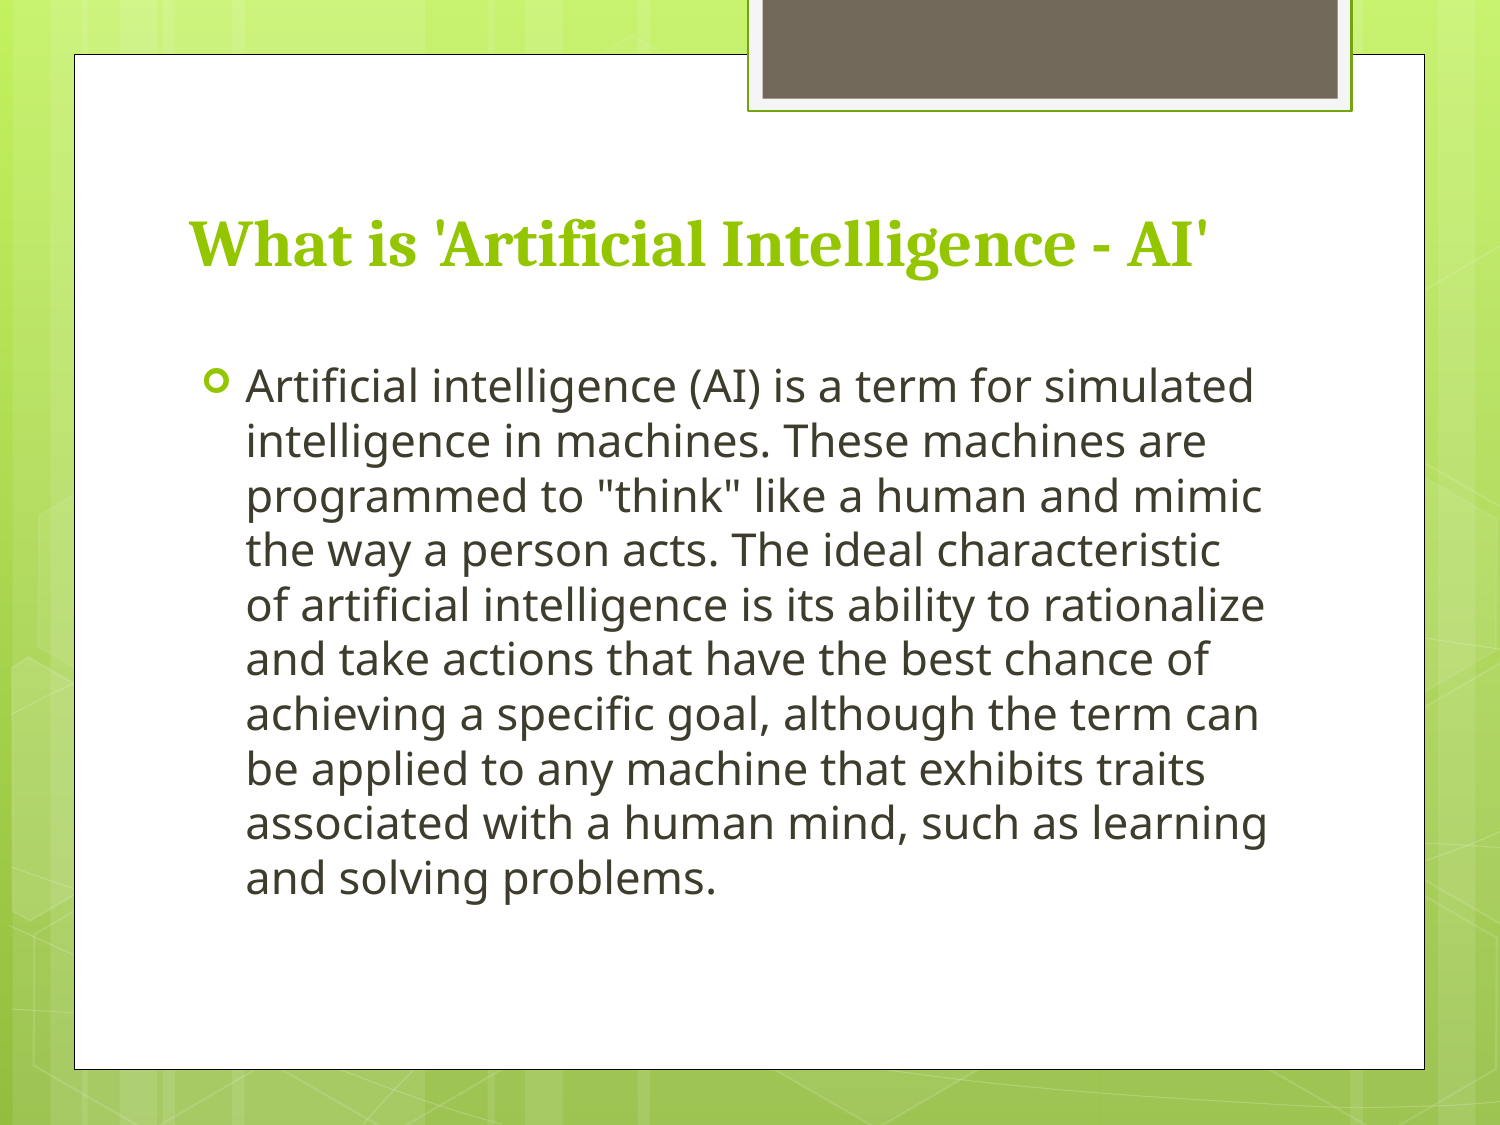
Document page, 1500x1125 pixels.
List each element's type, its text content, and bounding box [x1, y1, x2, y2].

list Artificial intelligence (AI) is a term for simulated intelligence in machines. These machines are programmed to "think" like a human and mimic the way a person acts. The ideal characteristic of artificial intelligence is its ability to rationalize and take actions that have the best chance of achieving a specific goal, although the term can be applied to any machine that exhibits traits associated with a human mind, such as learning and solving problems. [174, 350, 1287, 926]
title What is 'Artificial Intelligence - AI' [174, 149, 1328, 288]
